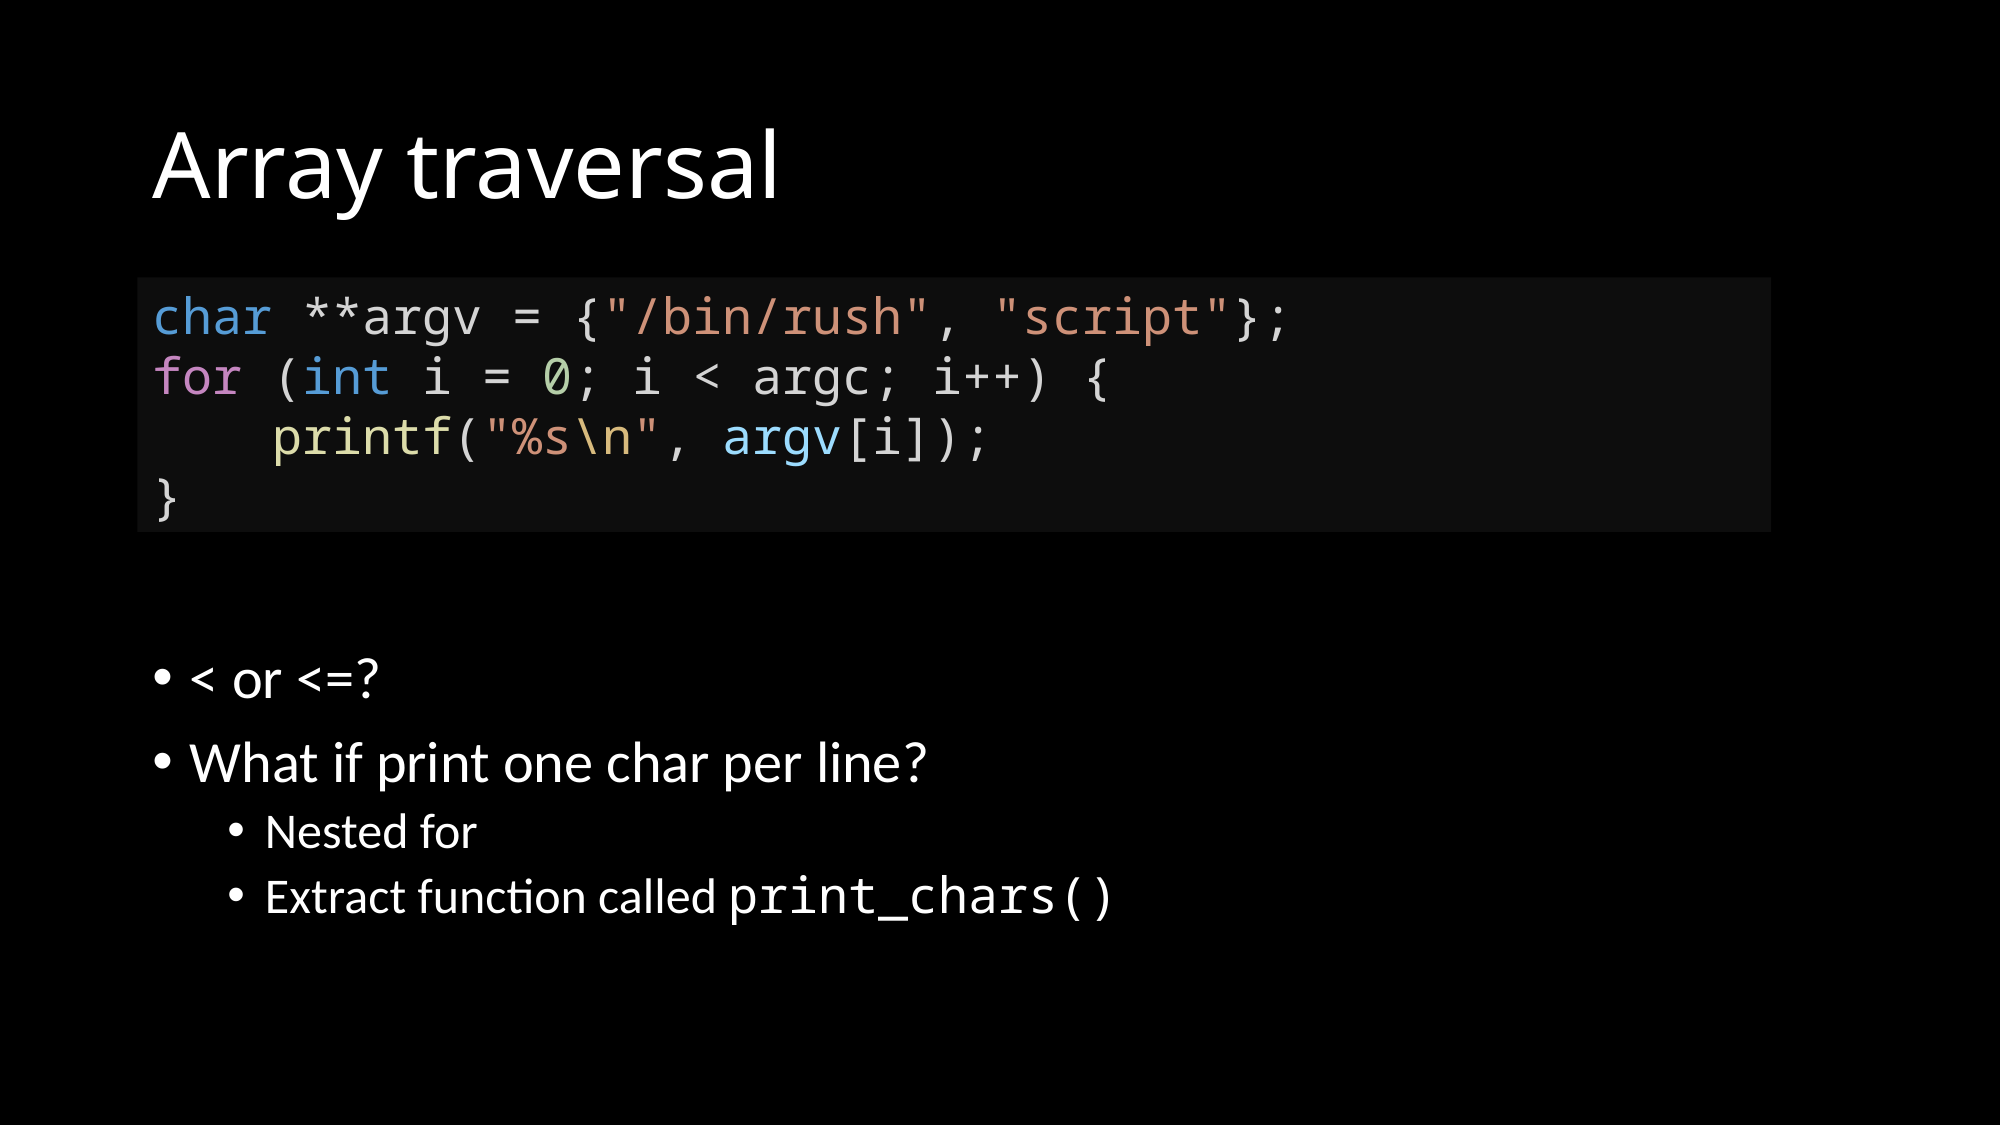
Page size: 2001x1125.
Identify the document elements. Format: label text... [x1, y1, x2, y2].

text_box char **argv = {"/bin/rush", "script"}; for (int i = 0; i < argc; i++) { printf("%s\n", argv[i]); } [137, 277, 1772, 532]
list < or <=? What if print one char per line? Nested for Extract function called print_chars() [137, 299, 1863, 1014]
title Array traversal [137, 59, 1863, 278]
